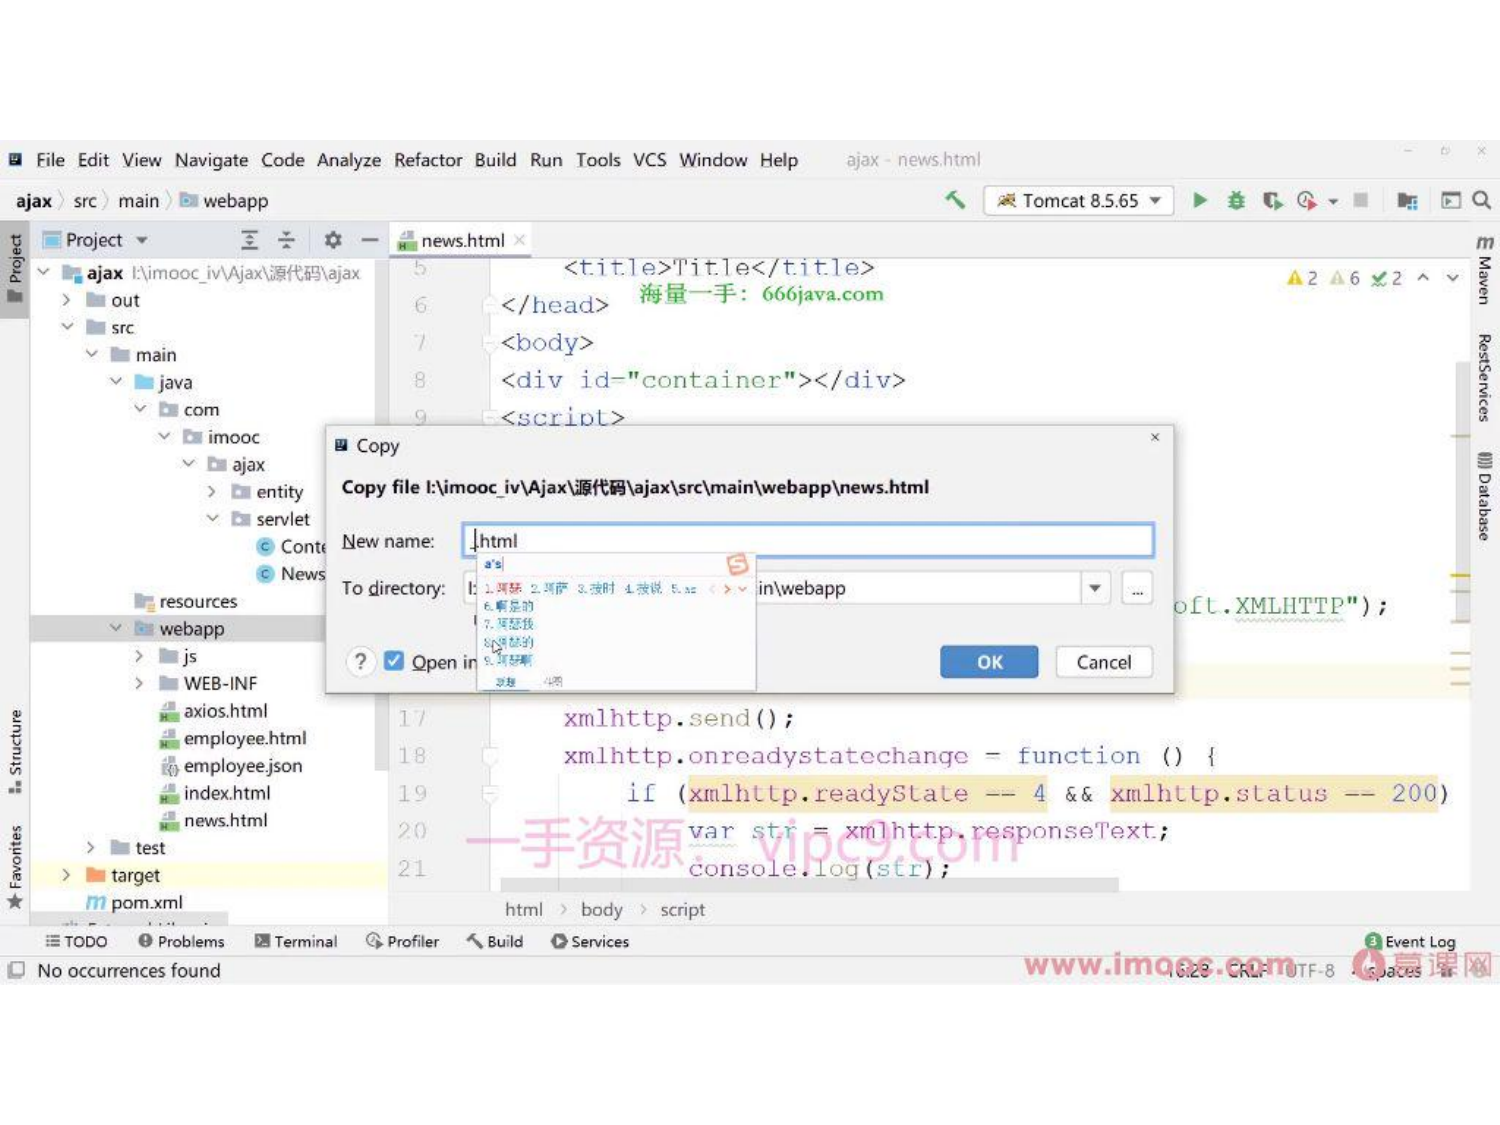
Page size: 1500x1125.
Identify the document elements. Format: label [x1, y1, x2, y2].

picture [0, 140, 1500, 985]
